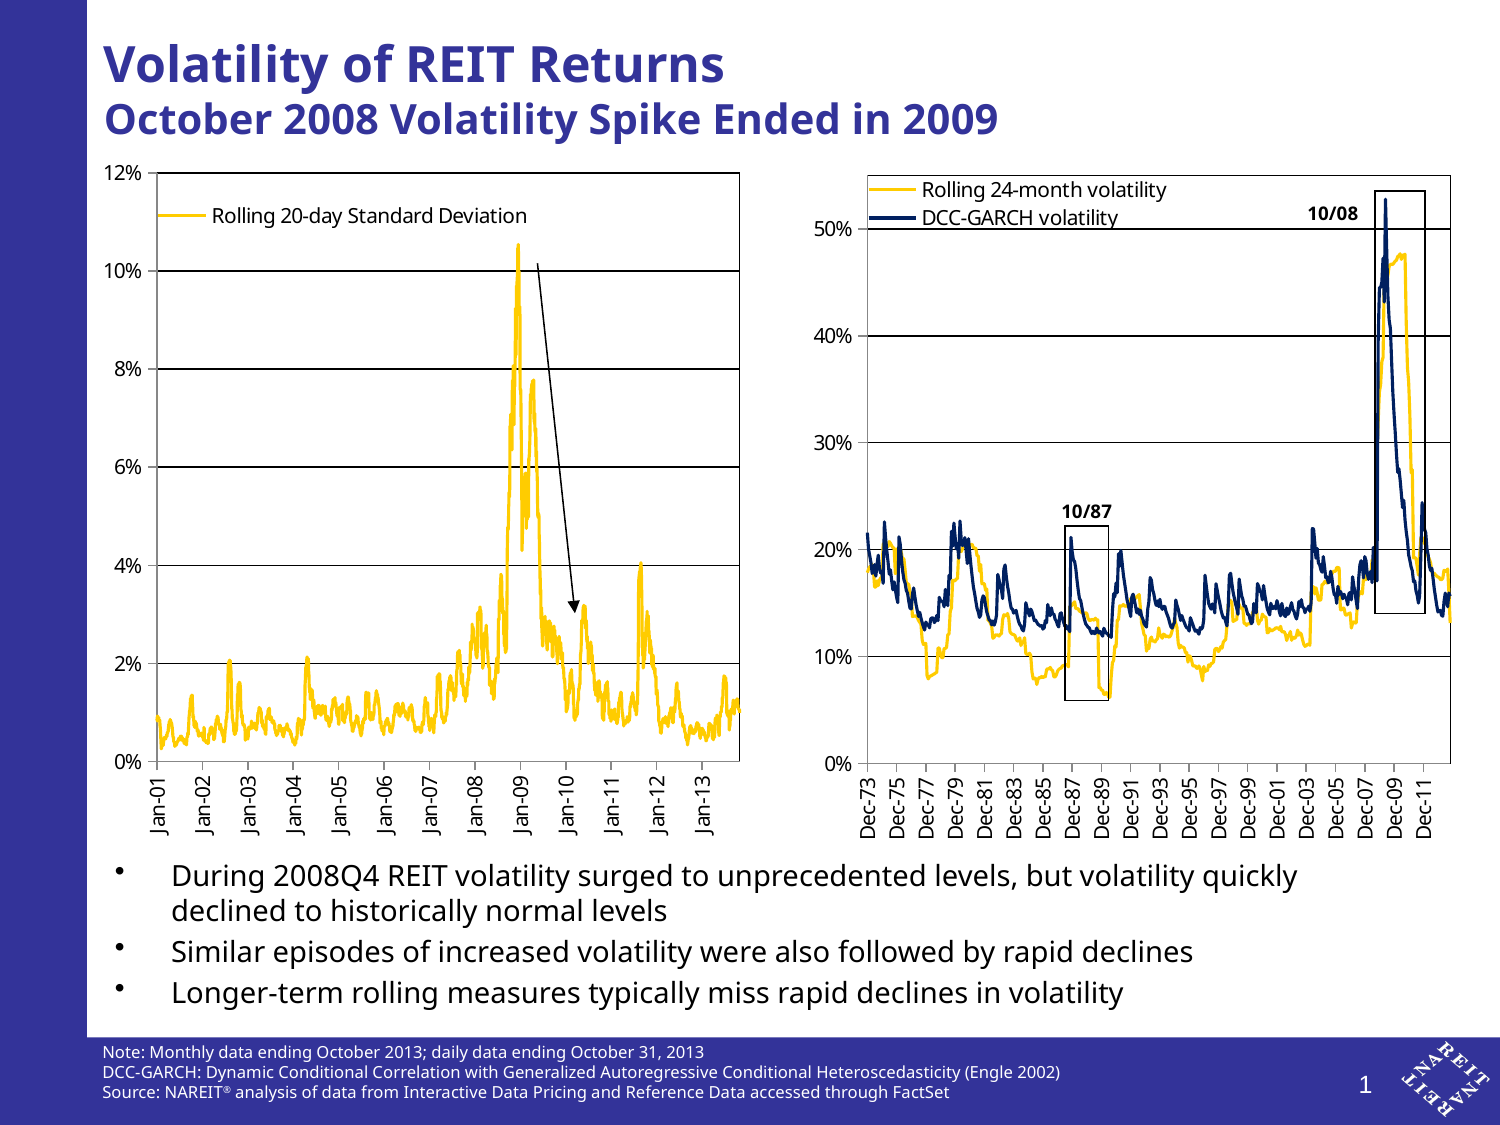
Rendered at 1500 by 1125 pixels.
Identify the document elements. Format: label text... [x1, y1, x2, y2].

picture [1401, 1041, 1490, 1117]
text_box During 2008Q4 REIT volatility surged to unprecedented levels, but volatility quickly declined to historically normal levels Similar episodes of increased volatility were also followed by rapid declines Longer-term rolling measures typically miss rapid declines in volatility [99, 859, 1400, 1025]
slide_number 0 [1338, 1060, 1388, 1099]
text_box Note: Monthly data ending October 2013; daily data ending October 31, 2013 DCC-GARCH: Dynamic Conditional Correlation with Generalized Autoregressive Conditional Heteroscedasticity (Engle 2002) Source: NAREIT® analysis of data from Interactive Data Pricing and Reference Data accessed through FactSet [87, 1034, 1338, 1110]
title Volatility of REIT Returns October 2008 Volatility Spike Ended in 2009 [89, 0, 1364, 148]
chart [87, 112, 1466, 863]
